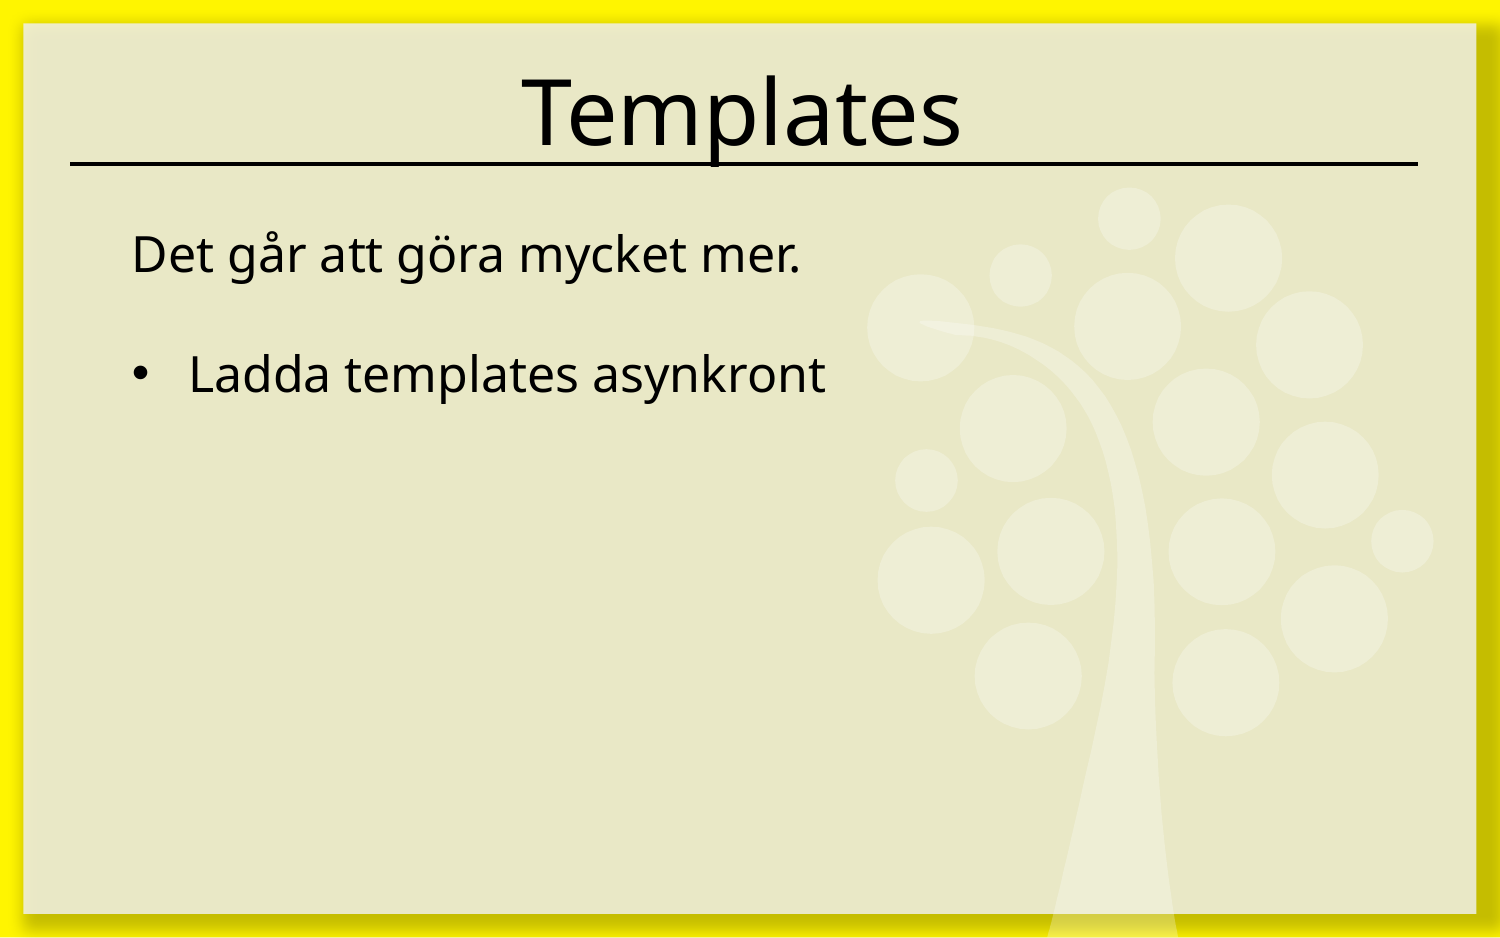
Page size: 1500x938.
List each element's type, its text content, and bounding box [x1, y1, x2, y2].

title Templates [105, 46, 1381, 174]
subtitle Det går att göra mycket mer. Ladda templates asynkront [117, 214, 1168, 455]
